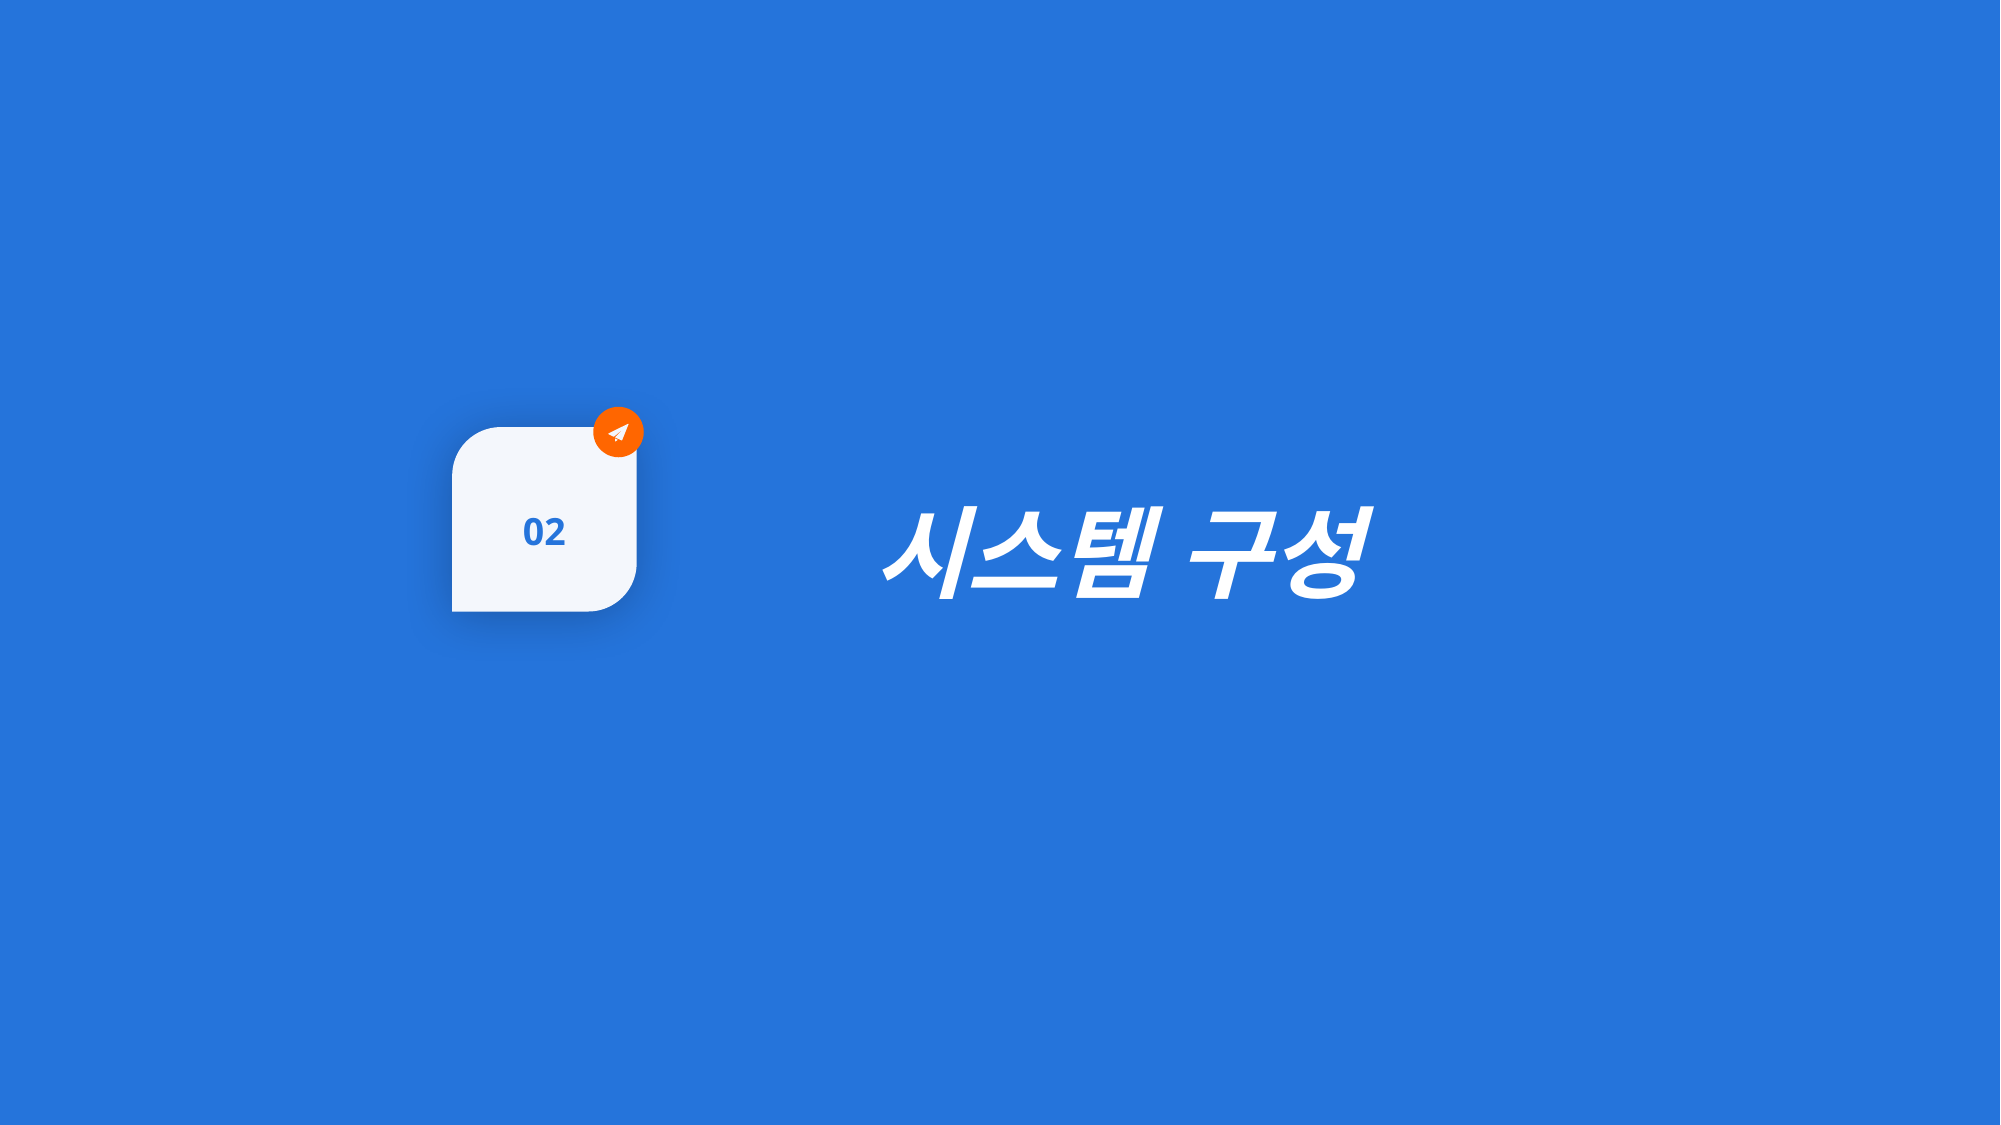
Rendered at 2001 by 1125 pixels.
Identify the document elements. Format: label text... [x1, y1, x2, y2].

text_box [452, 406, 644, 612]
text_box 시스템 구성 [651, 422, 1586, 618]
